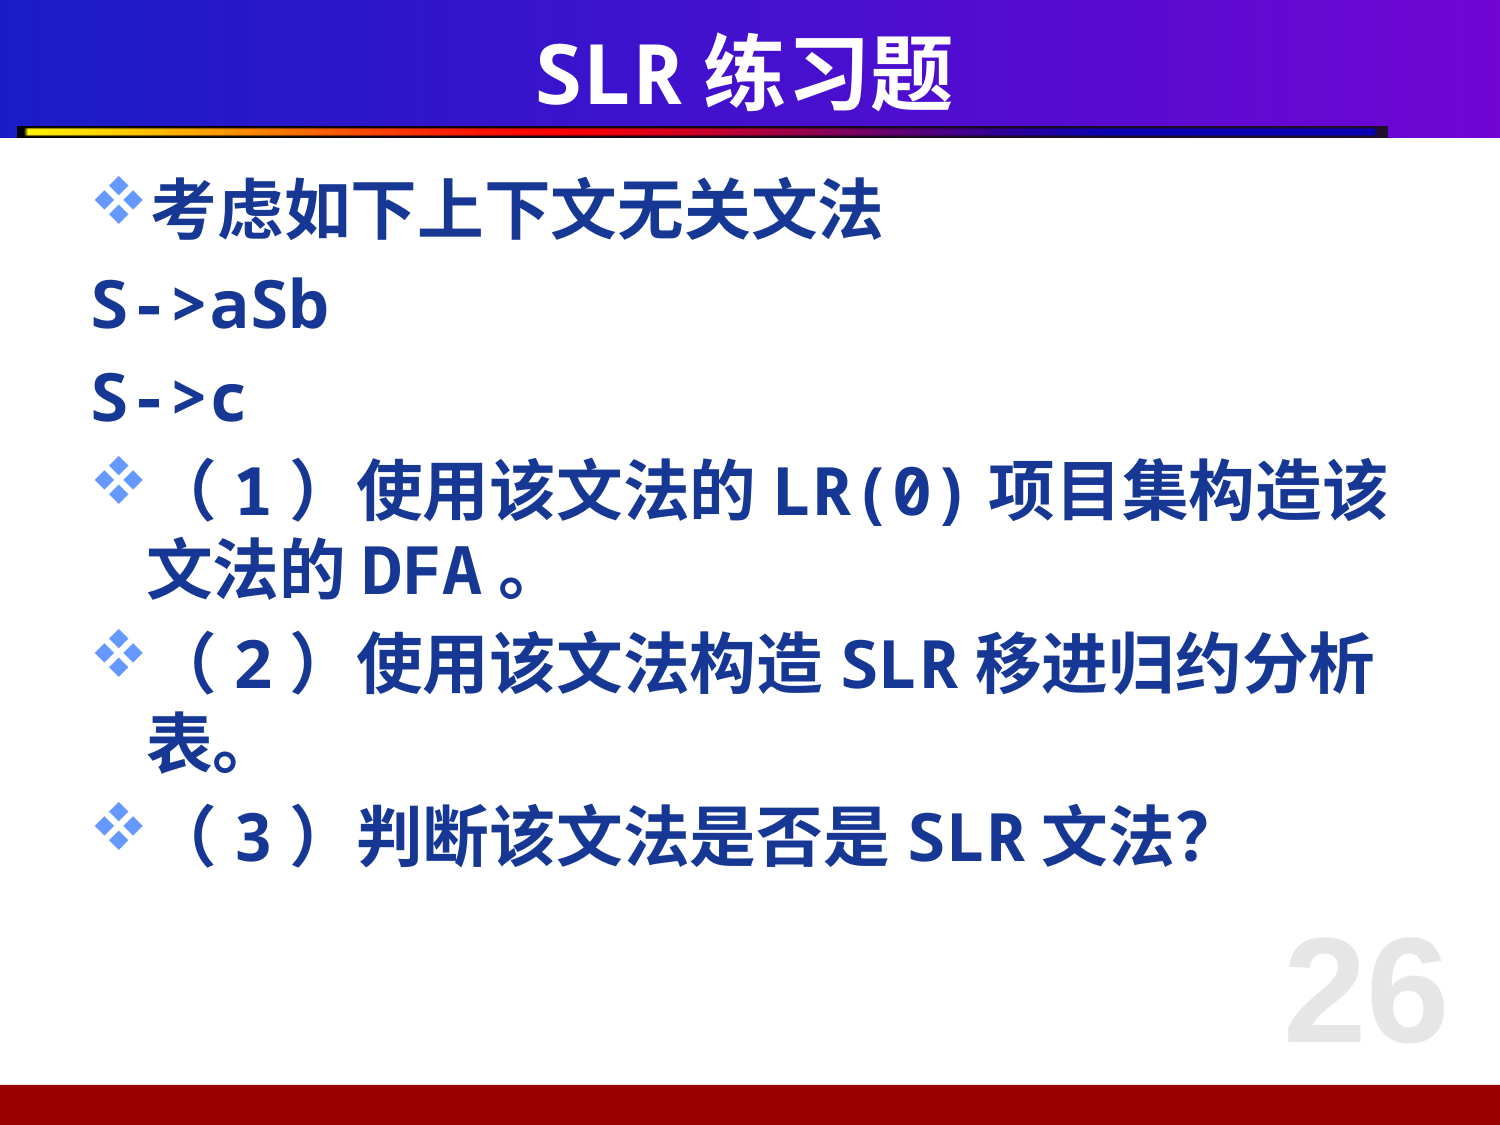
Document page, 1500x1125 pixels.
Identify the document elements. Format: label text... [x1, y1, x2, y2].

list 考虑如下上下文无关文法 S->aSb S->c （1）使用该文法的LR(0)项目集构造该文法的DFA。 （2）使用该文法构造SLR移进归约分析表。 （3）判断该文法是否是SLR文法？ [74, 160, 1426, 1023]
slide_number 26 [1234, 904, 1500, 1118]
title SLR练习题 [49, 24, 1438, 118]
picture [17, 126, 1388, 138]
